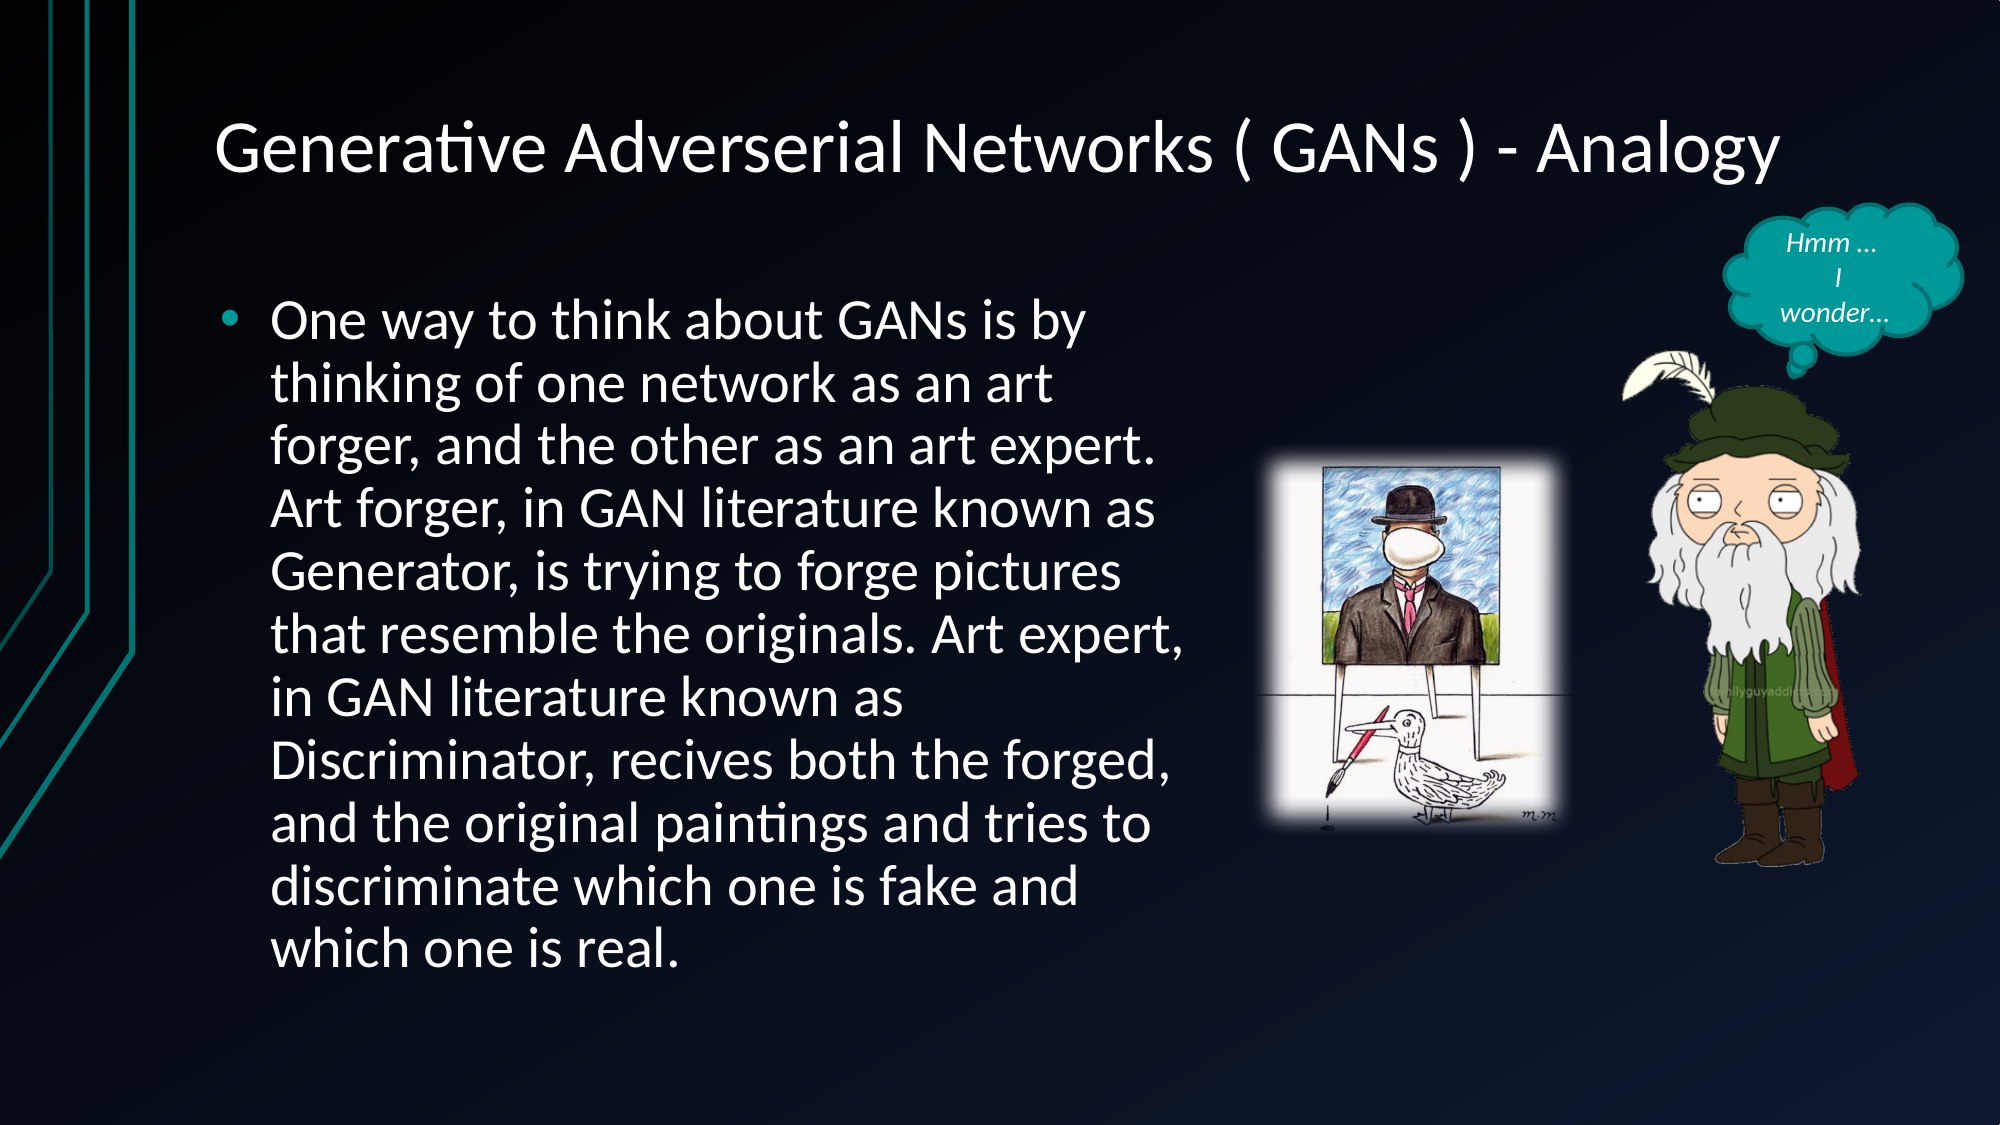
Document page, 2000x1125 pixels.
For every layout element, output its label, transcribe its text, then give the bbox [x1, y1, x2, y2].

title Generative Adverserial Networks ( GANs ) - Analogy [194, 0, 1894, 199]
text_box Hmm … I wonder… [1722, 202, 1965, 346]
picture [1620, 349, 1875, 867]
picture [1249, 439, 1577, 840]
list One way to think about GANs is by thinking of one network as an art forger, and the other as an art expert. Art forger, in GAN literature known as Generator, is trying to forge pictures that resemble the originals. Art expert, in GAN literature known as Discriminator, recives both the forged, and the original paintings and tries to discriminate which one is fake and which one is real. [199, 279, 1225, 1000]
